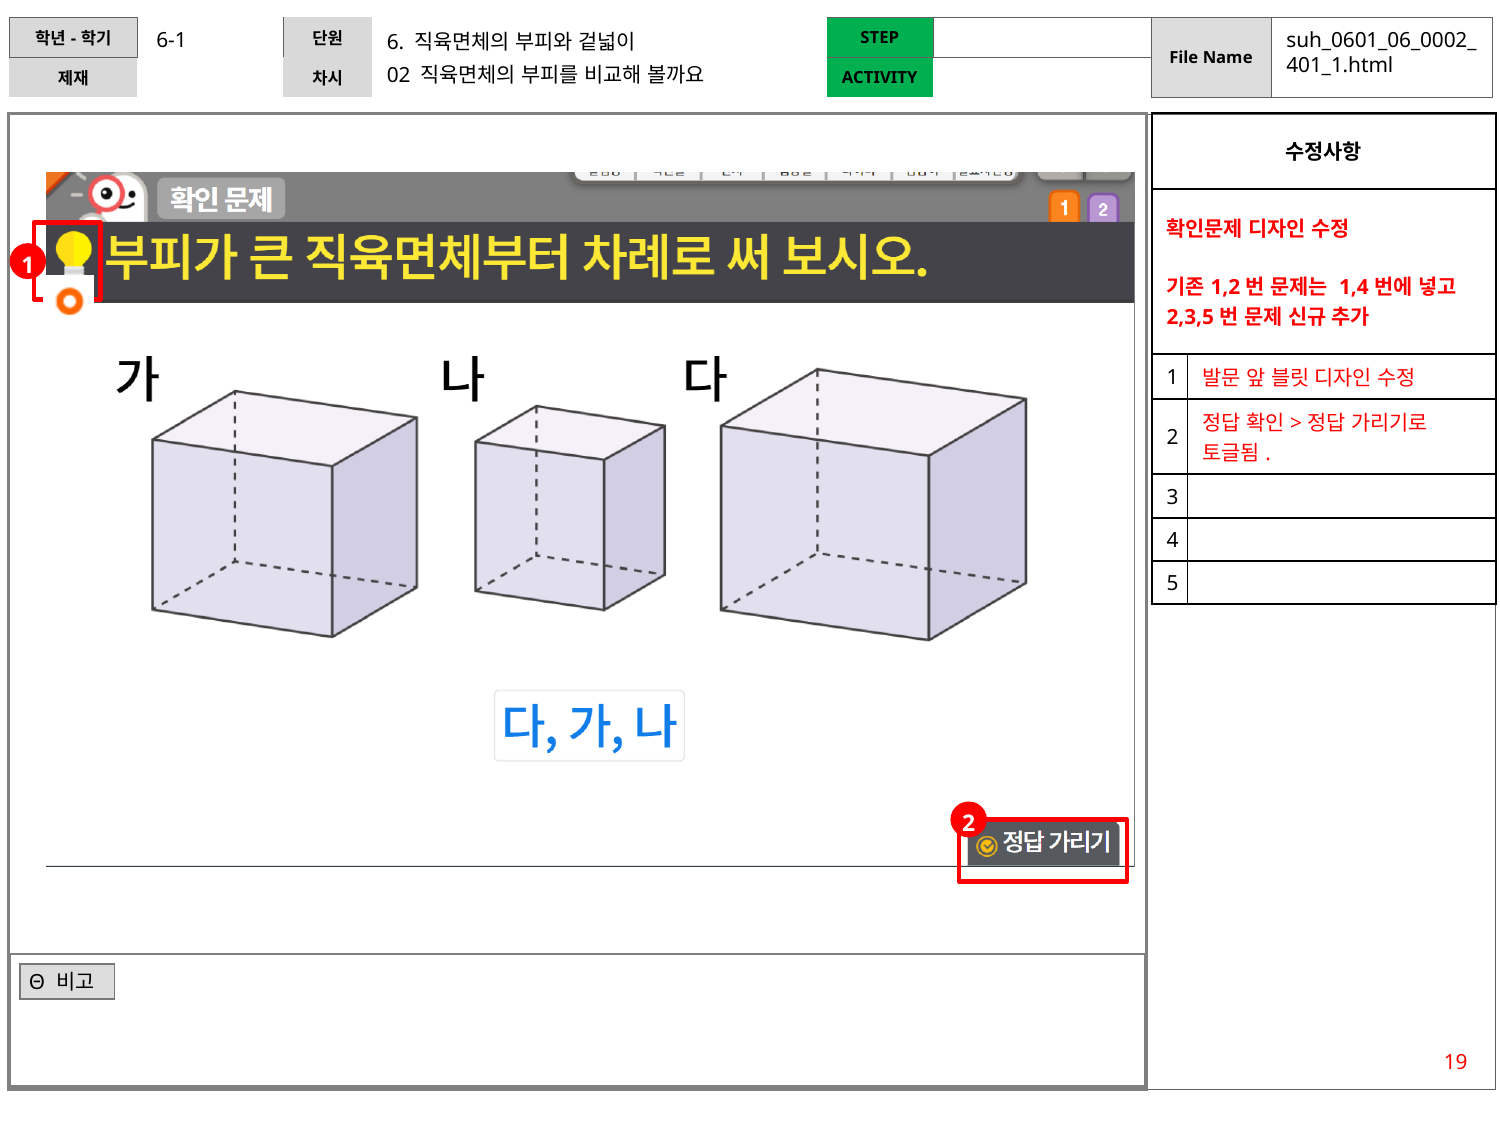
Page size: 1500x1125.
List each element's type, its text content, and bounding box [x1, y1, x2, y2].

picture [42, 171, 1135, 867]
text_box 6-1 [141, 18, 284, 55]
text_box suh_0601_06_0002_401_1.html [1271, 18, 1500, 84]
table_cell 확인문제 디자인 수정 기존1,2번 문제는 1,4번에 넣고 2,3,5번 문제 신규 추가 [1153, 190, 1495, 353]
table_cell 5 [1153, 562, 1187, 603]
table_cell 1 [1153, 355, 1187, 398]
table_cell [1188, 519, 1495, 560]
text_box 1 [7, 241, 40, 282]
table_cell 2 [1153, 400, 1187, 473]
table_cell 발문 앞 블릿 디자인 수정 [1188, 355, 1495, 398]
table_cell 3 [1153, 475, 1187, 517]
table_cell 정답 확인>정답 가리기로 토글됨. [1188, 400, 1495, 473]
table_cell 4 [1153, 519, 1187, 560]
table_header 수정사항 [1153, 114, 1495, 188]
text_box [32, 279, 38, 302]
table_cell [1188, 475, 1495, 517]
text_box 02 직육면체의 부피를 비교해 볼까요 [372, 54, 816, 102]
text_box [32, 221, 40, 244]
table_cell [1188, 562, 1495, 603]
text_box 6. 직육면체의 부피와 겉넓이 [372, 21, 715, 57]
text_box [957, 875, 1129, 883]
